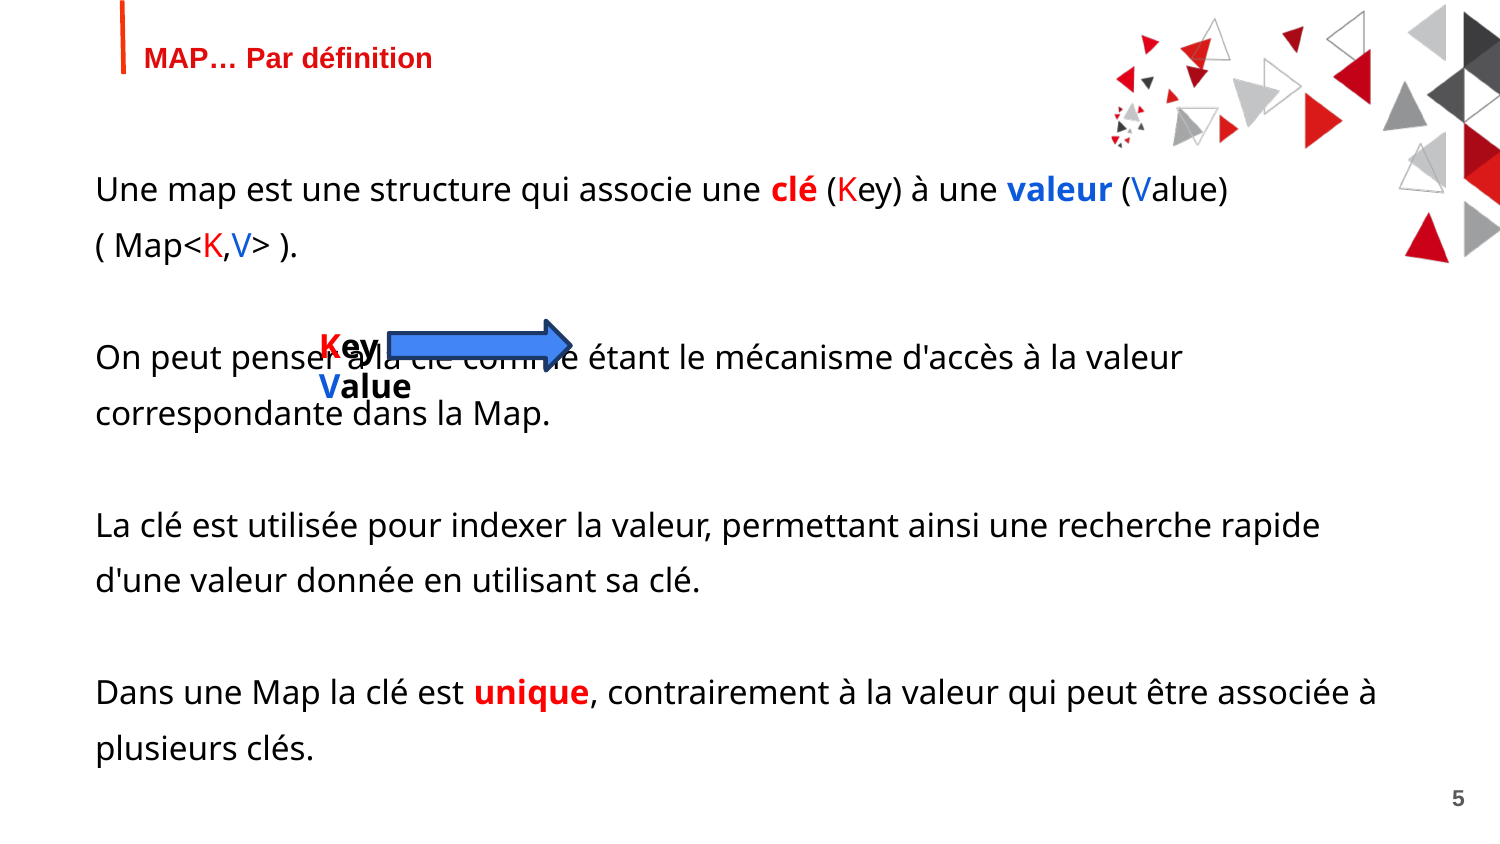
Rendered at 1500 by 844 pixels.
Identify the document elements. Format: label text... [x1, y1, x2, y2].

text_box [303, 317, 680, 374]
text_box MAP… Par définition [112, 24, 765, 90]
picture [1110, 0, 1500, 268]
text_box Une map est une structure qui associe une clé (Key) à une valeur (Value) ( Map<K,V> ). On peut penser à la clé comme étant le mécanisme d'accès à la valeur correspondante dans la Map. La clé est utilisée pour indexer la valeur, permettant ainsi une recherche rapide d'une valeur donnée en utilisant sa clé. Dans une Map la clé est unique, contrairement à la valeur qui peut être associée à plusieurs clés. NB: La redéfinition des méthodes hashCode et equals est nécessaire pour la clé [80, 137, 1420, 844]
slide_number 5 [1420, 764, 1480, 830]
